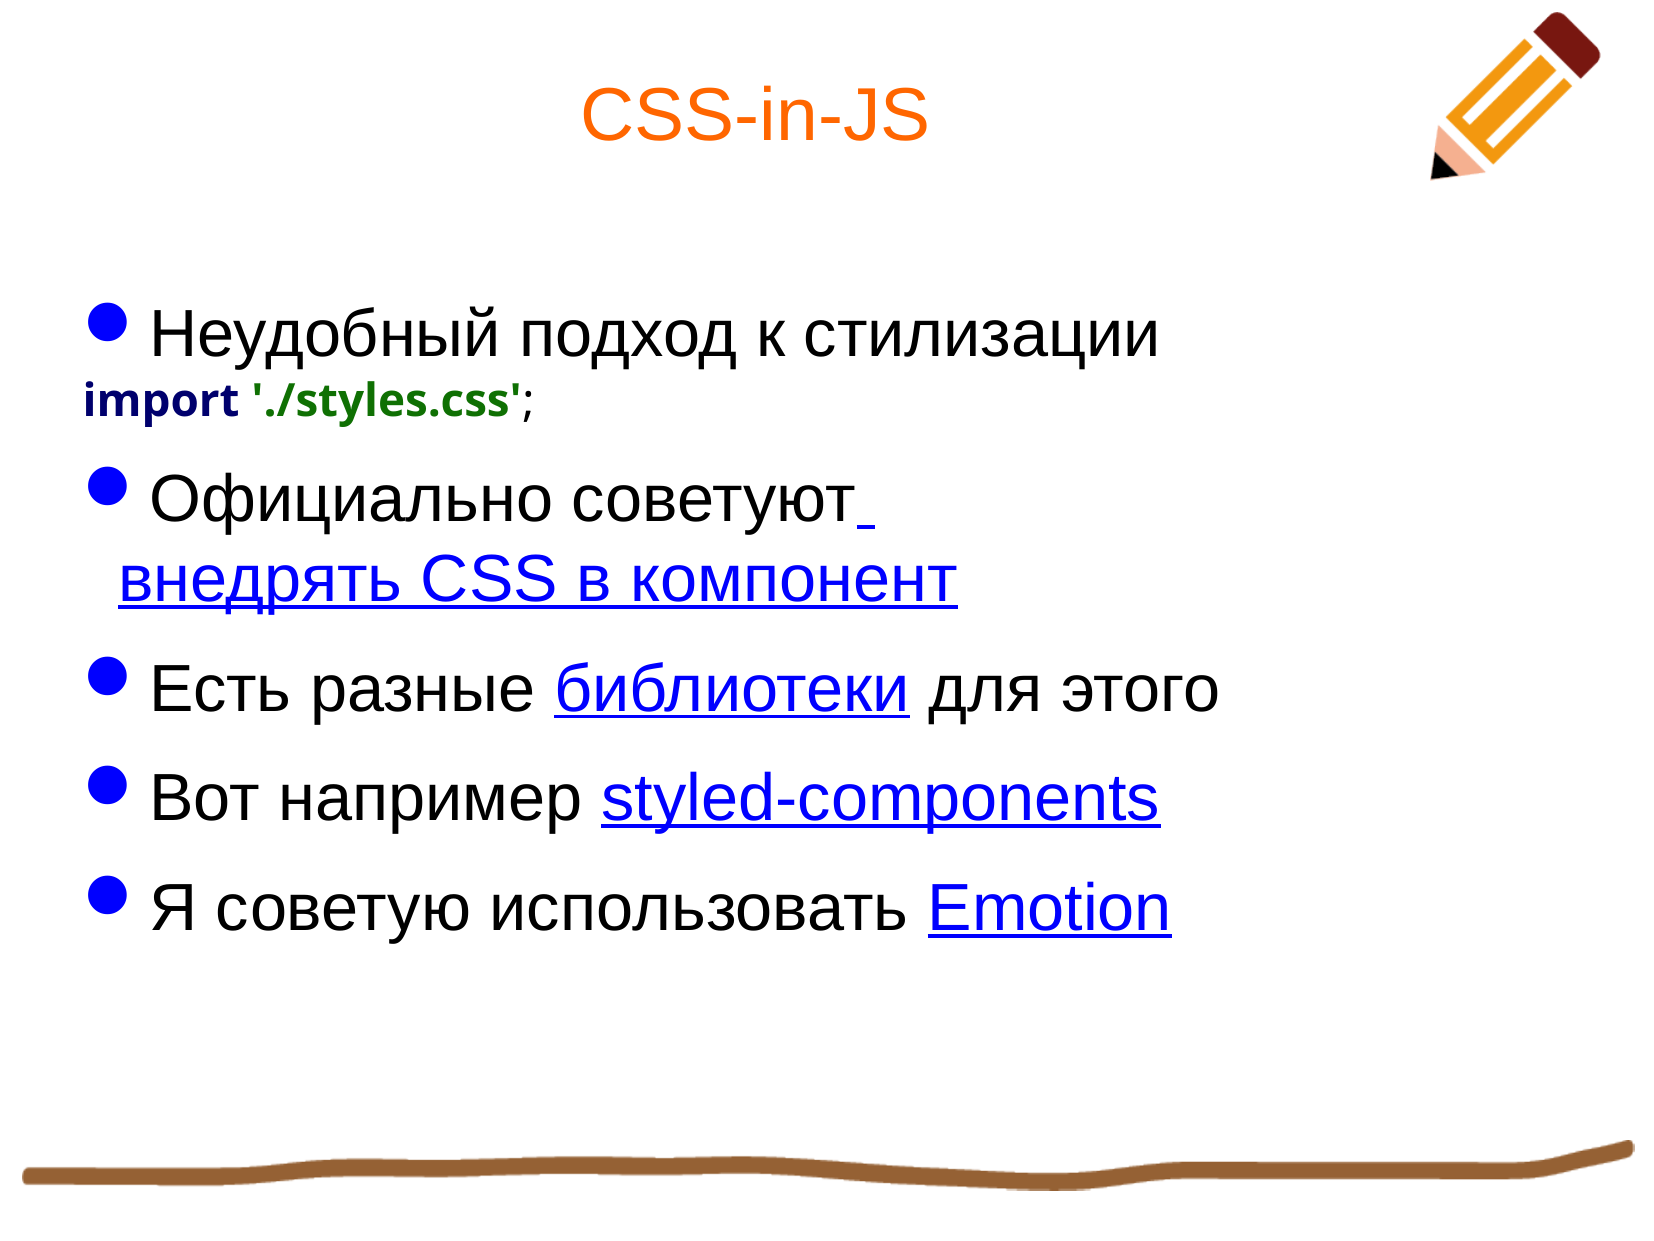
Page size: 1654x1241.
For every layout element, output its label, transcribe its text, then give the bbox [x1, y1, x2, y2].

text_box Неудобный подход к стилизации import './styles.css'; Официально советуют внедрять CSS в компонент Есть разные библиотеки для этого Вот например styled-components Я советую использовать Emotion [82, 290, 1571, 1121]
text_box CSS-in-JS [82, 49, 1429, 172]
picture [22, 1140, 1635, 1191]
picture [1430, 12, 1601, 181]
